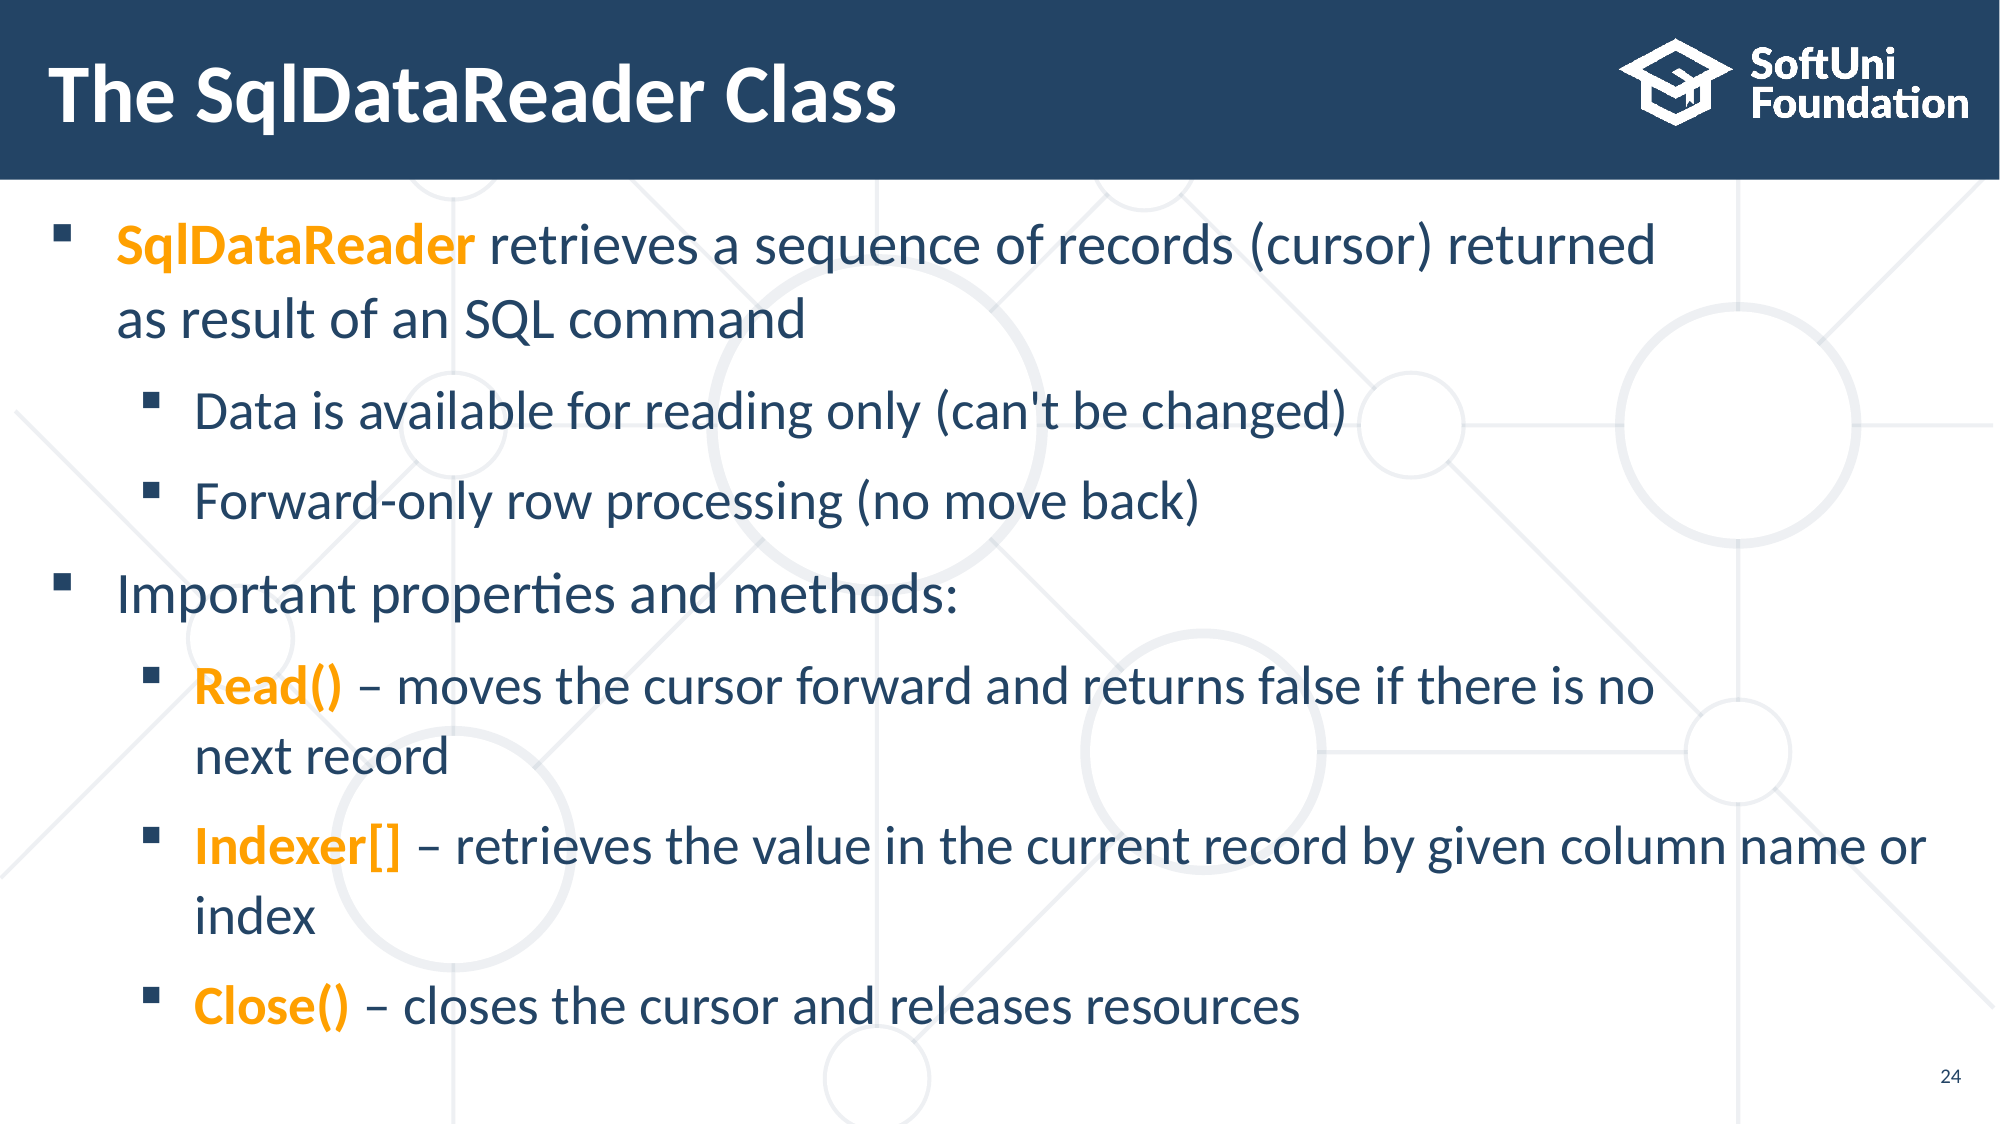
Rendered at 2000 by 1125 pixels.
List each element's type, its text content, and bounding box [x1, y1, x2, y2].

slide_number 24 [1896, 1049, 1968, 1101]
picture [1618, 38, 1968, 126]
list SqlDataReader retrieves a sequence of records (cursor) returned as result of an SQL command Data is available for reading only (can't be changed) Forward-only row processing (no move back) Important properties and methods: Read() – moves the cursor forward and returns false if there is no next record Indexer[] – retrieves the value in the current record by given column name or index Close() – closes the cursor and releases resources [31, 196, 1970, 1050]
title The SqlDataReader Class [31, 16, 1591, 162]
